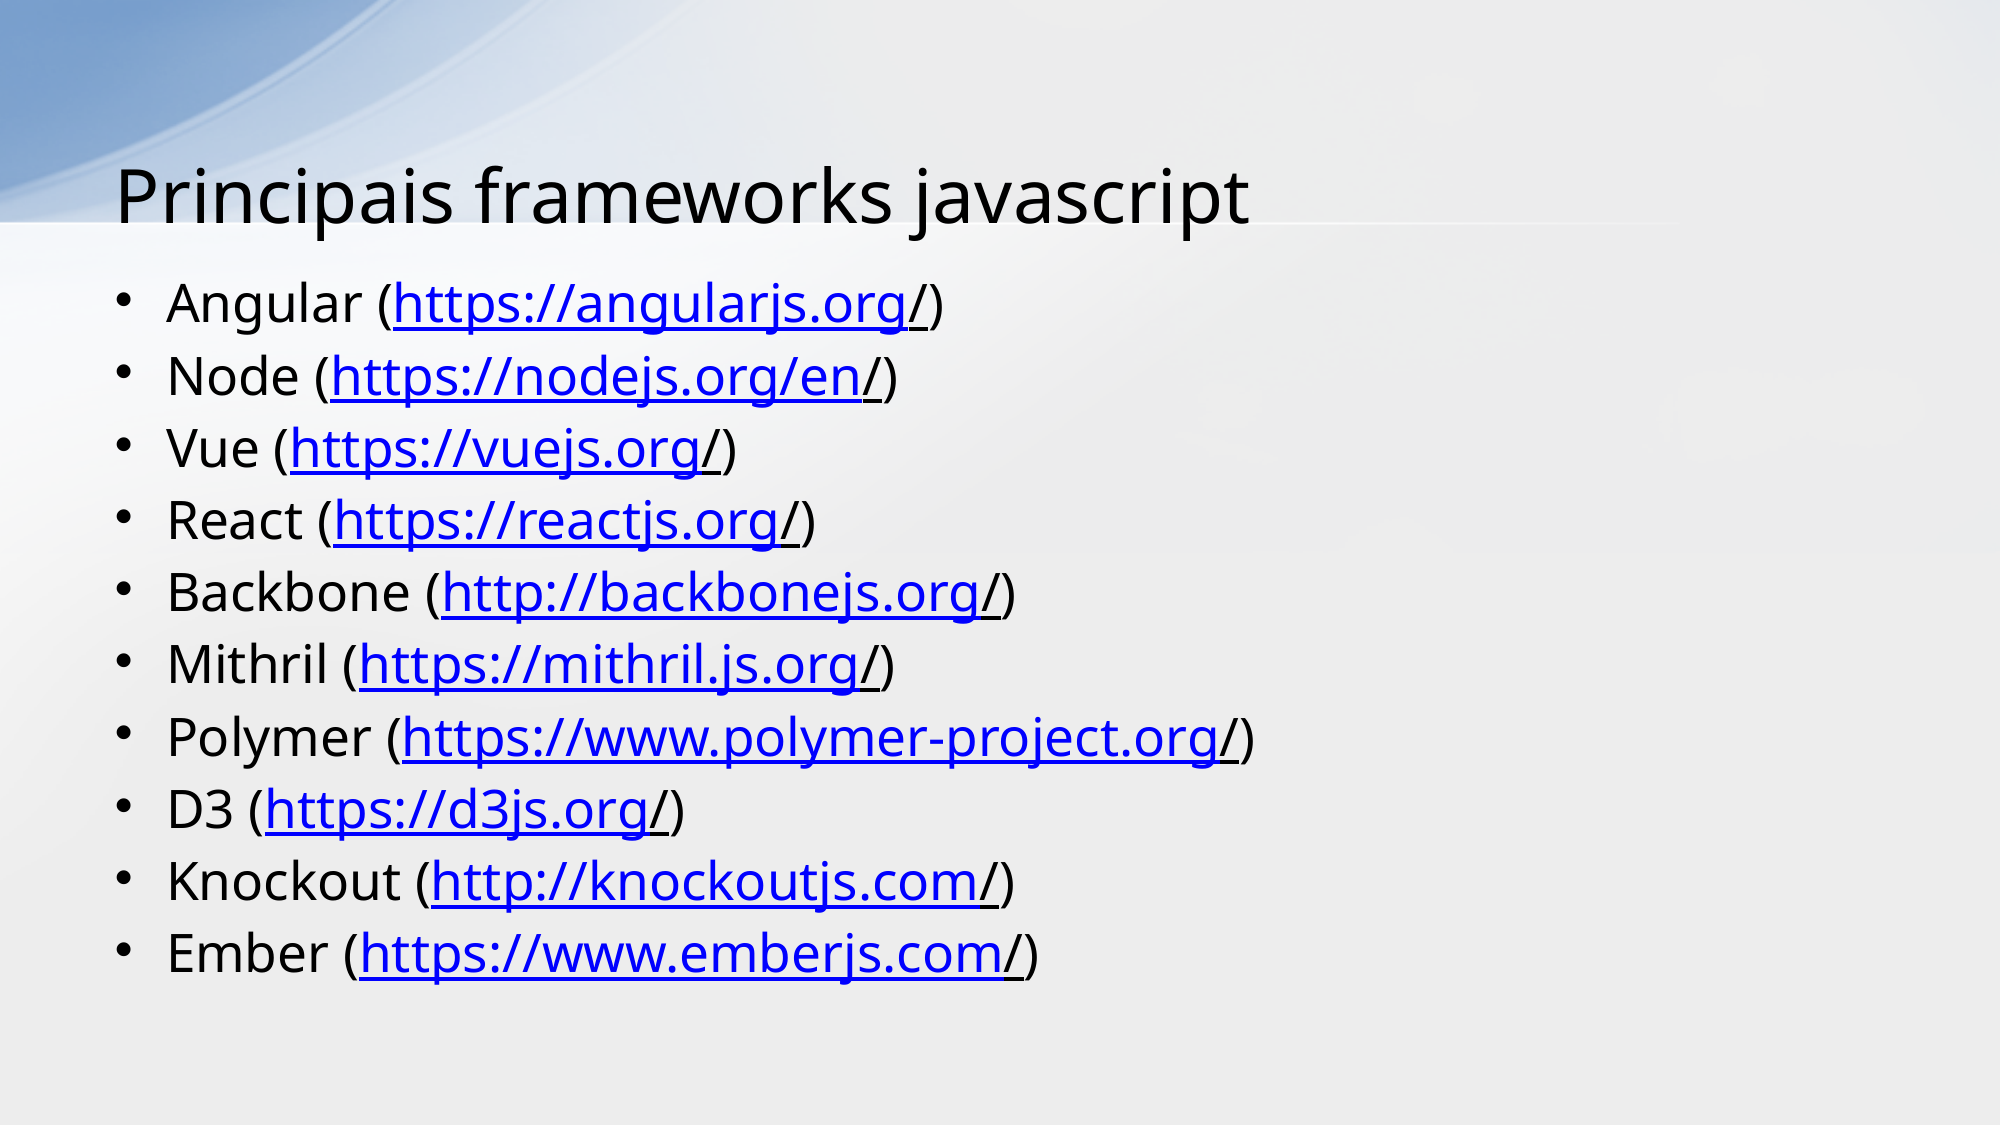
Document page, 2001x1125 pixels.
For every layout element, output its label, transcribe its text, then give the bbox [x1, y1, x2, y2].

picture [0, 0, 2000, 1125]
list Angular (https://angularjs.org/) Node (https://nodejs.org/en/) Vue (https://vuejs.org/) React (https://reactjs.org/) Backbone (http://backbonejs.org/) Mithril (https://mithril.js.org/) Polymer (https://www.polymer-project.org/) D3 (https://d3js.org/) Knockout (http://knockoutjs.com/) Ember (https://www.emberjs.com/) [99, 262, 1900, 1005]
title Principais frameworks javascript [99, 58, 1900, 247]
